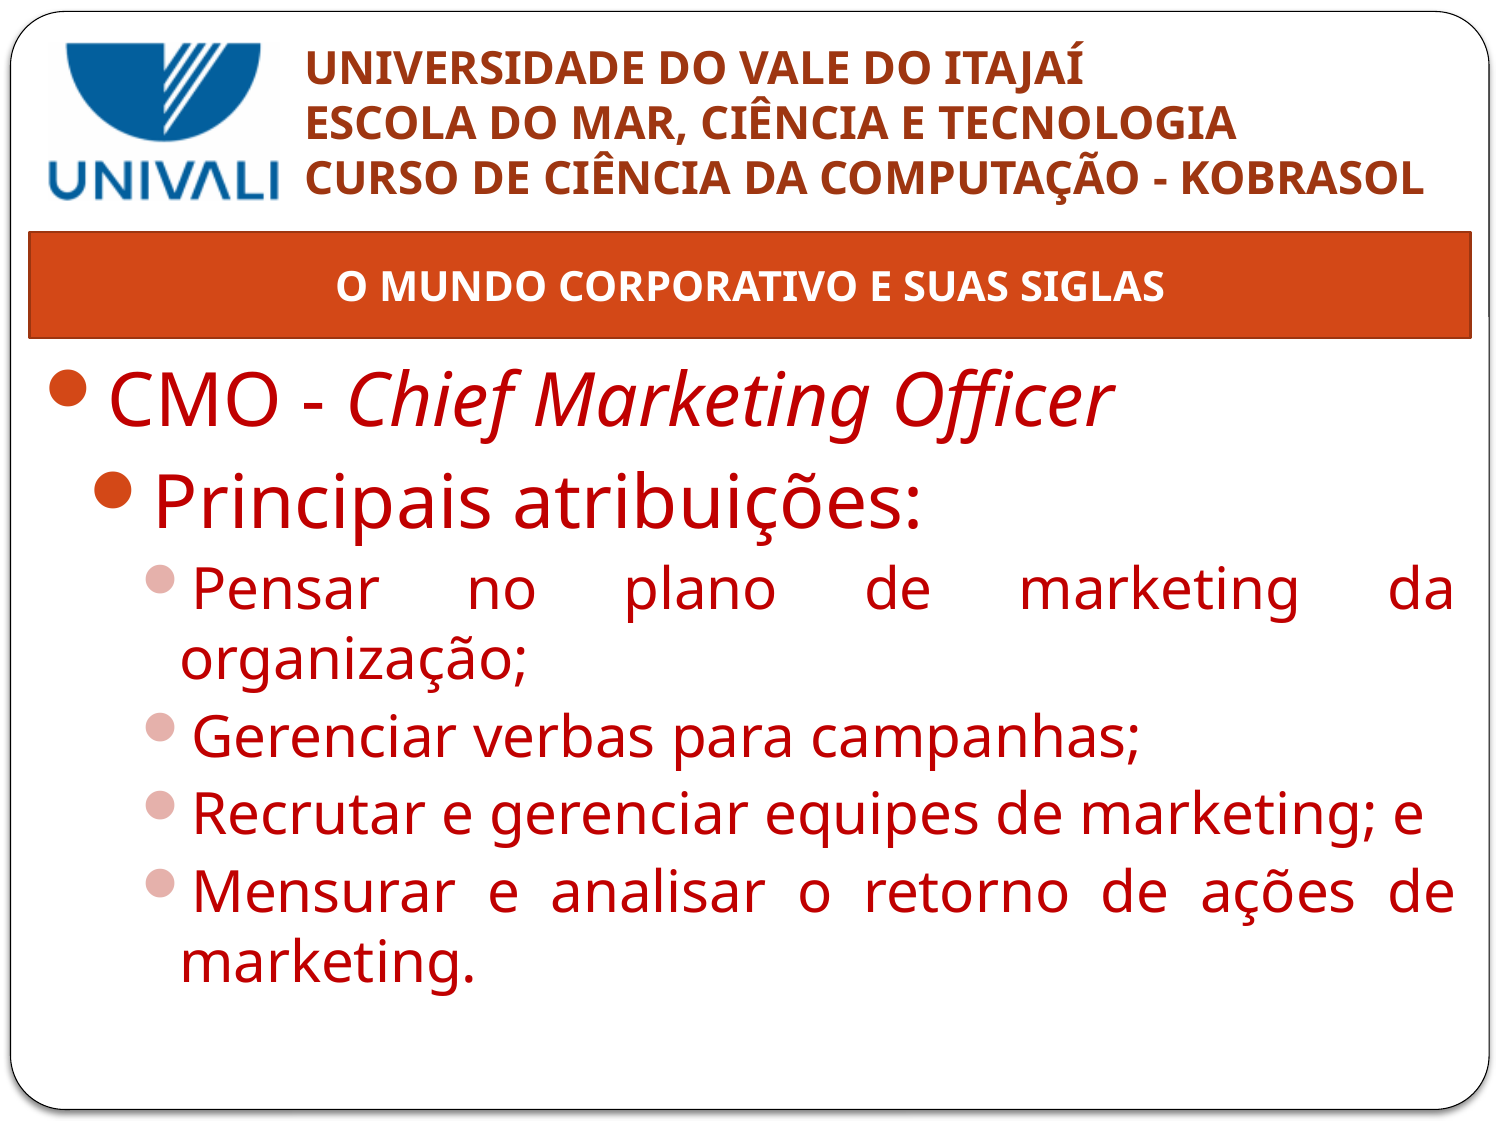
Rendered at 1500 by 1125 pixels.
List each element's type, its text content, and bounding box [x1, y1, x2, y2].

text_box O MUNDO CORPORATIVO E SUAS SIGLAS [28, 231, 1472, 339]
picture [29, 30, 294, 216]
list CMO - Chief Marketing Officer Principais atribuições: Pensar no plano de marketing da organização; Gerenciar verbas para campanhas; Recrutar e gerenciar equipes de marketing; e Mensurar e analisar o retorno de ações de marketing. [29, 344, 1471, 1083]
text_box UNIVERSIDADE DO VALE DO ITAJAÍ ESCOLA DO MAR, CIÊNCIA E TECNOLOGIA CURSO DE CIÊNCIA DA COMPUTAÇÃO - KOBRASOL [296, 30, 1500, 211]
